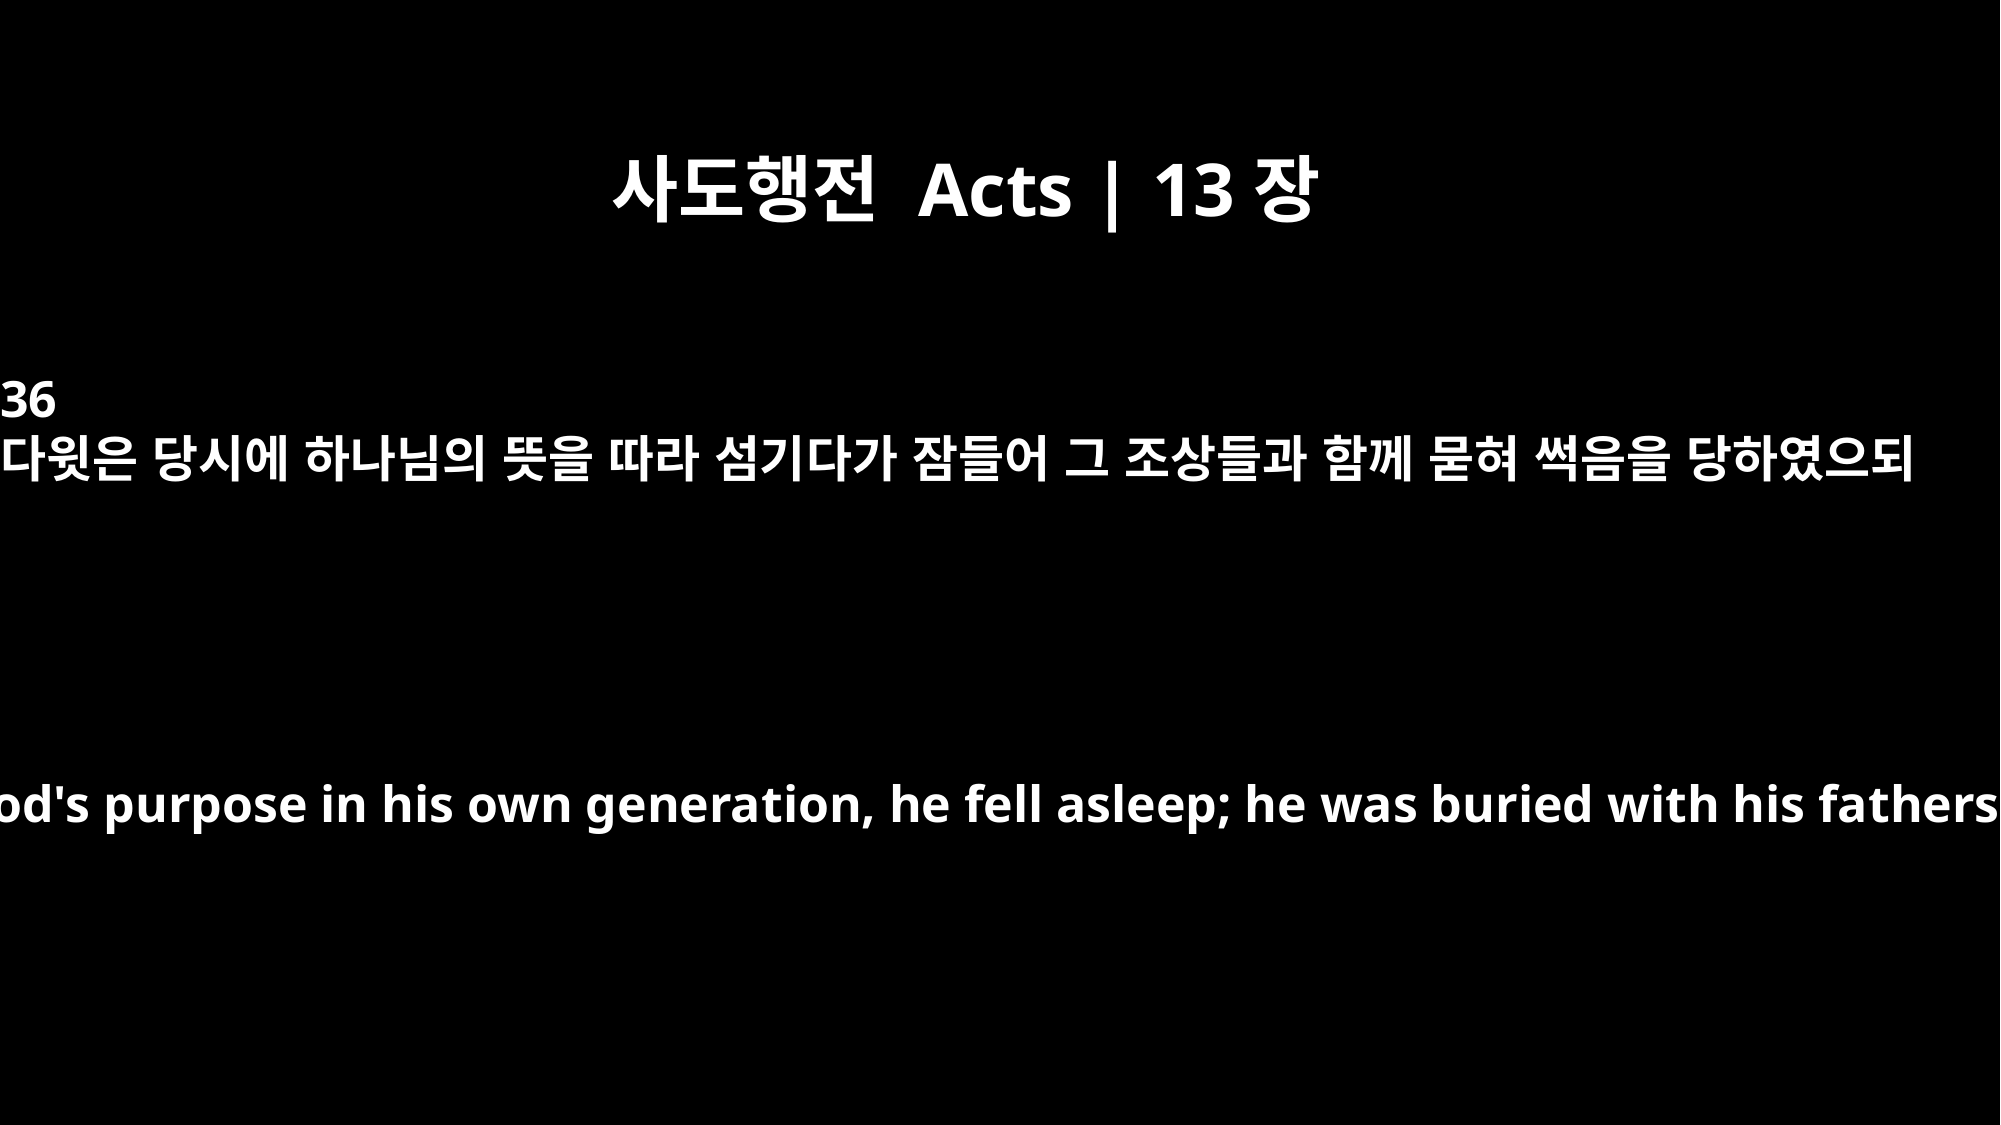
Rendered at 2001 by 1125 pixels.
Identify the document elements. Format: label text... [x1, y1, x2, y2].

text_box "For when David had served God's purpose in his own generation, he fell asleep; he was buried with his fathers and his body decayed. [0, 764, 2000, 840]
text_box 사도행전 Acts | 13장 [596, 136, 1336, 239]
text_box 36 다윗은 당시에 하나님의 뜻을 따라 섬기다가 잠들어 그 조상들과 함께 묻혀 썩음을 당하였으되 [0, 359, 1932, 495]
